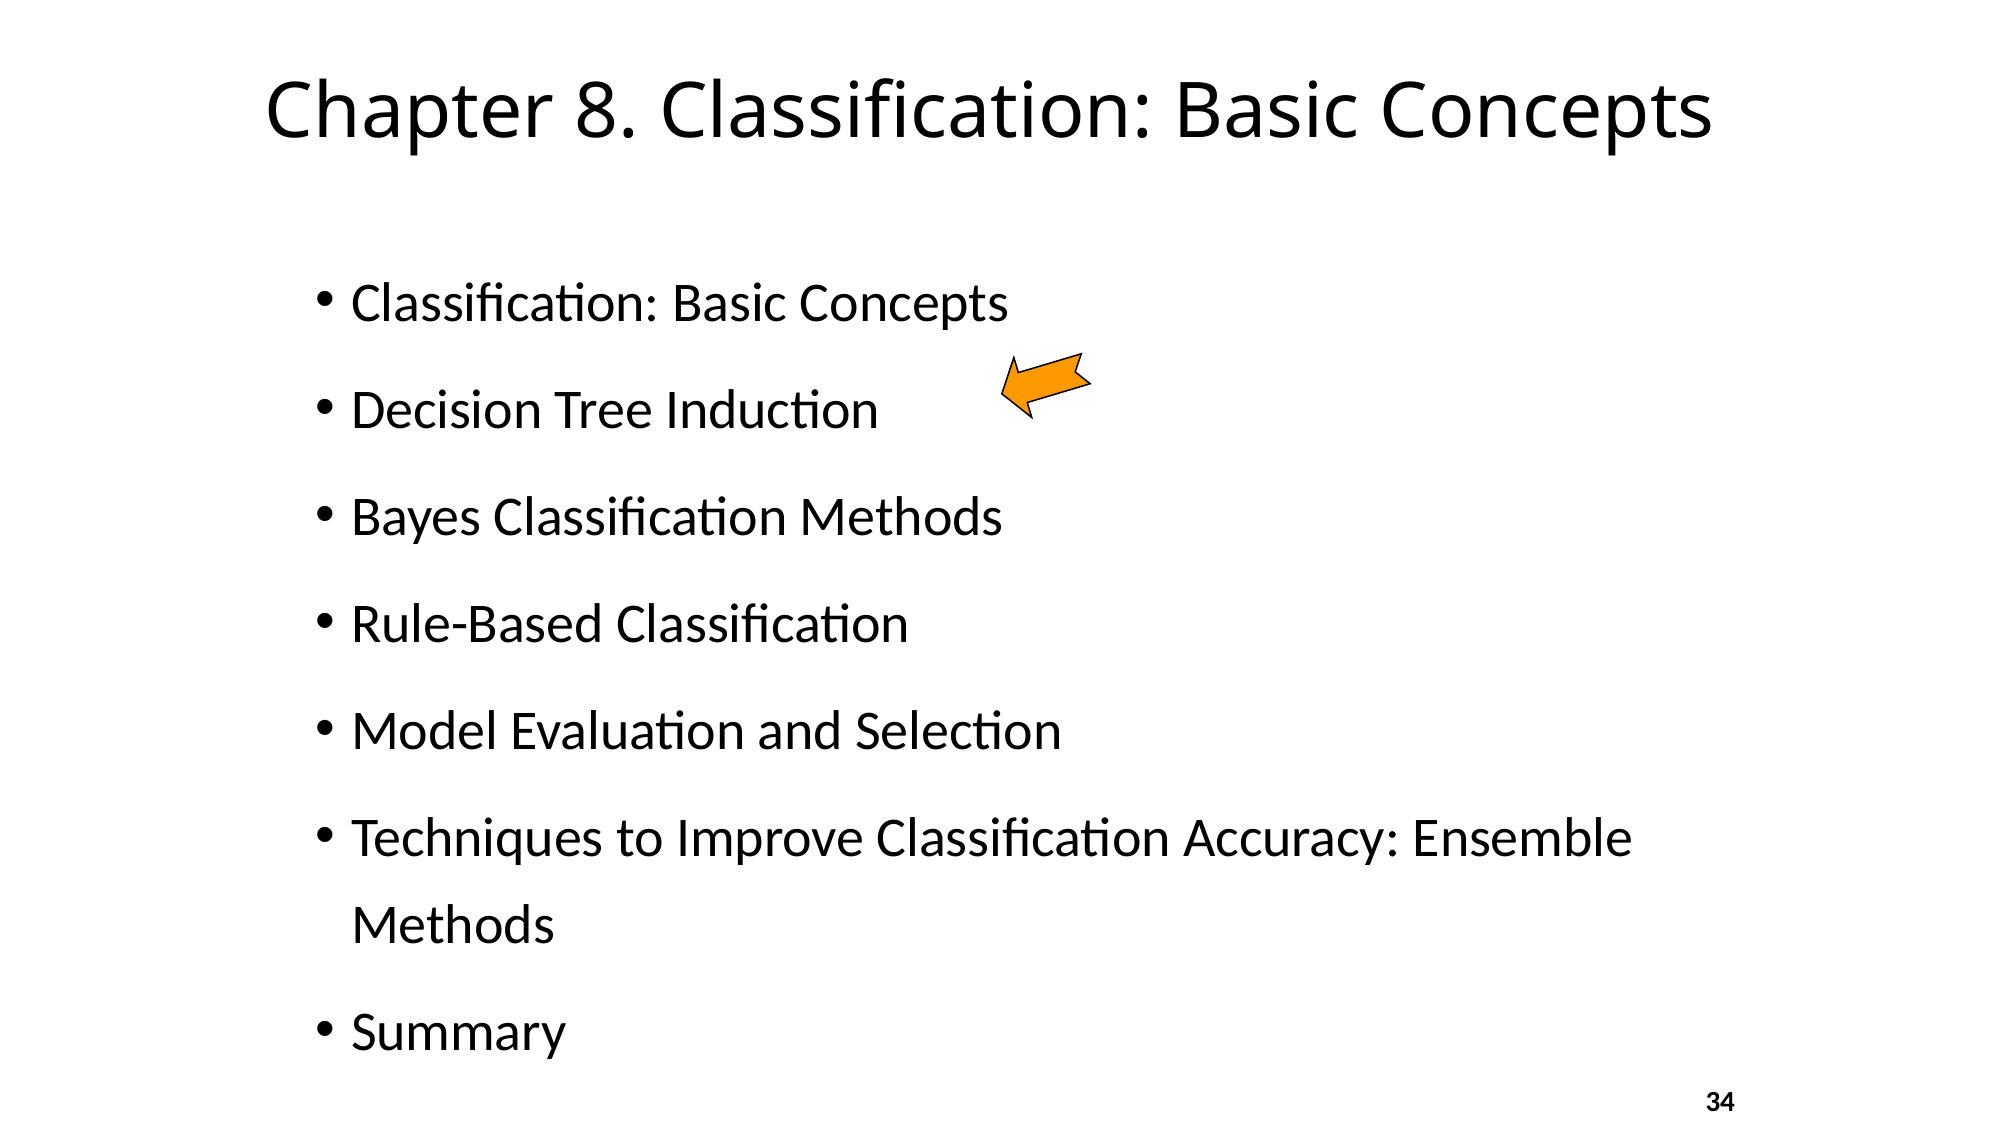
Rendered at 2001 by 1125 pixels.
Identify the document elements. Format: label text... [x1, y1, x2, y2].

text_box 34 [1437, 1062, 1750, 1125]
text_box [1001, 353, 1091, 418]
list Classification: Basic Concepts Decision Tree Induction Bayes Classification Methods Rule-Based Classification Model Evaluation and Selection Techniques to Improve Classification Accuracy: Ensemble Methods Summary [300, 237, 1675, 1075]
title Chapter 8. Classification: Basic Concepts [249, 62, 1750, 163]
